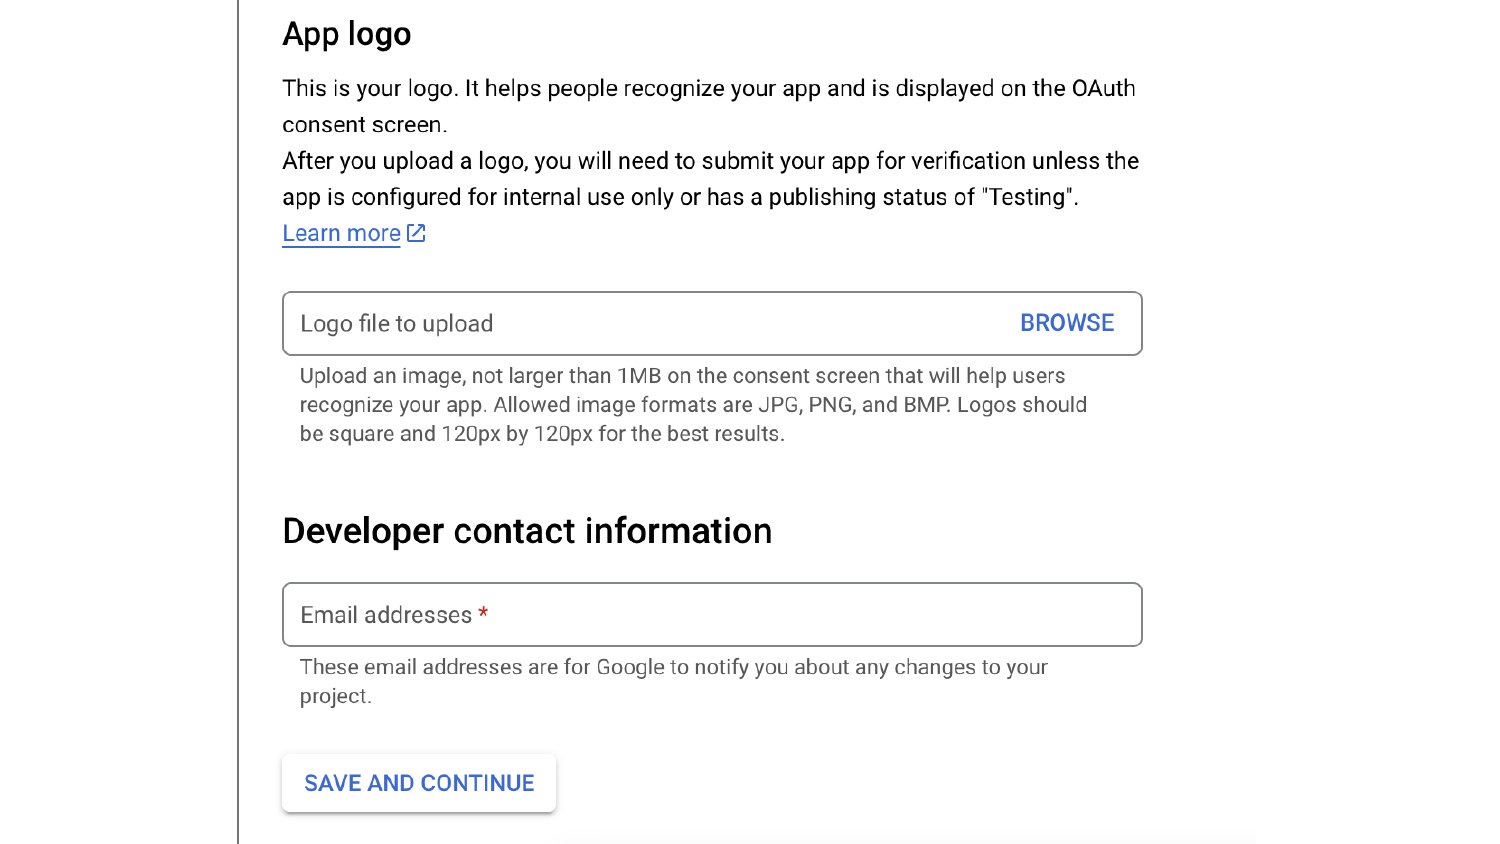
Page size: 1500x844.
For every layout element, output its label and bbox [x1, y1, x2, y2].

picture [166, 0, 1257, 844]
